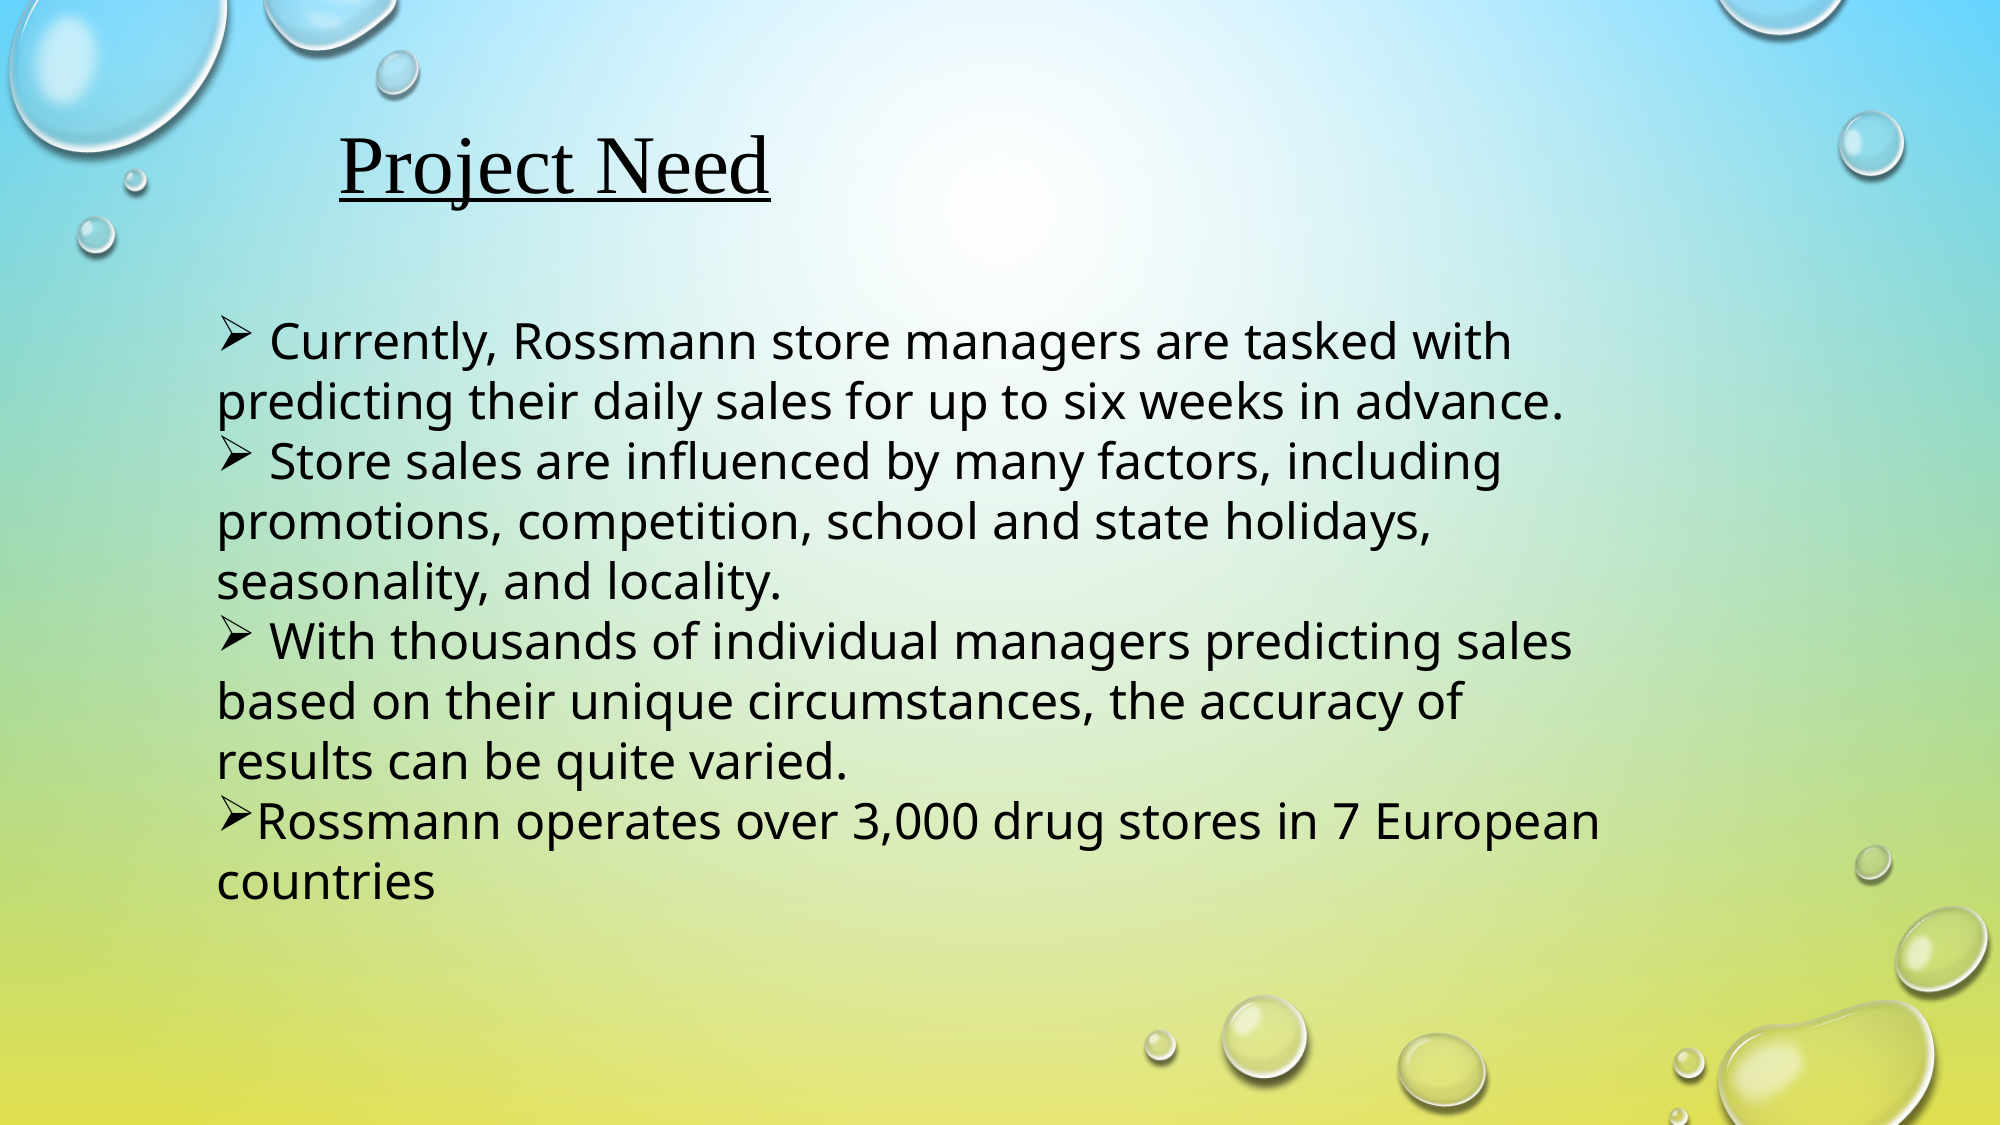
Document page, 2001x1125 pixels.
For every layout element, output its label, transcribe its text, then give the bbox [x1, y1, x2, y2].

text_box Project Need [323, 102, 1325, 218]
text_box Currently, Rossmann store managers are tasked with predicting their daily sales for up to six weeks in advance. Store sales are influenced by many factors, including promotions, competition, school and state holidays, seasonality, and locality. With thousands of individual managers predicting sales based on their unique circumstances, the accuracy of results can be quite varied. Rossmann operates over 3,000 drug stores in 7 European countries [201, 242, 1638, 962]
picture [0, 0, 2000, 1125]
